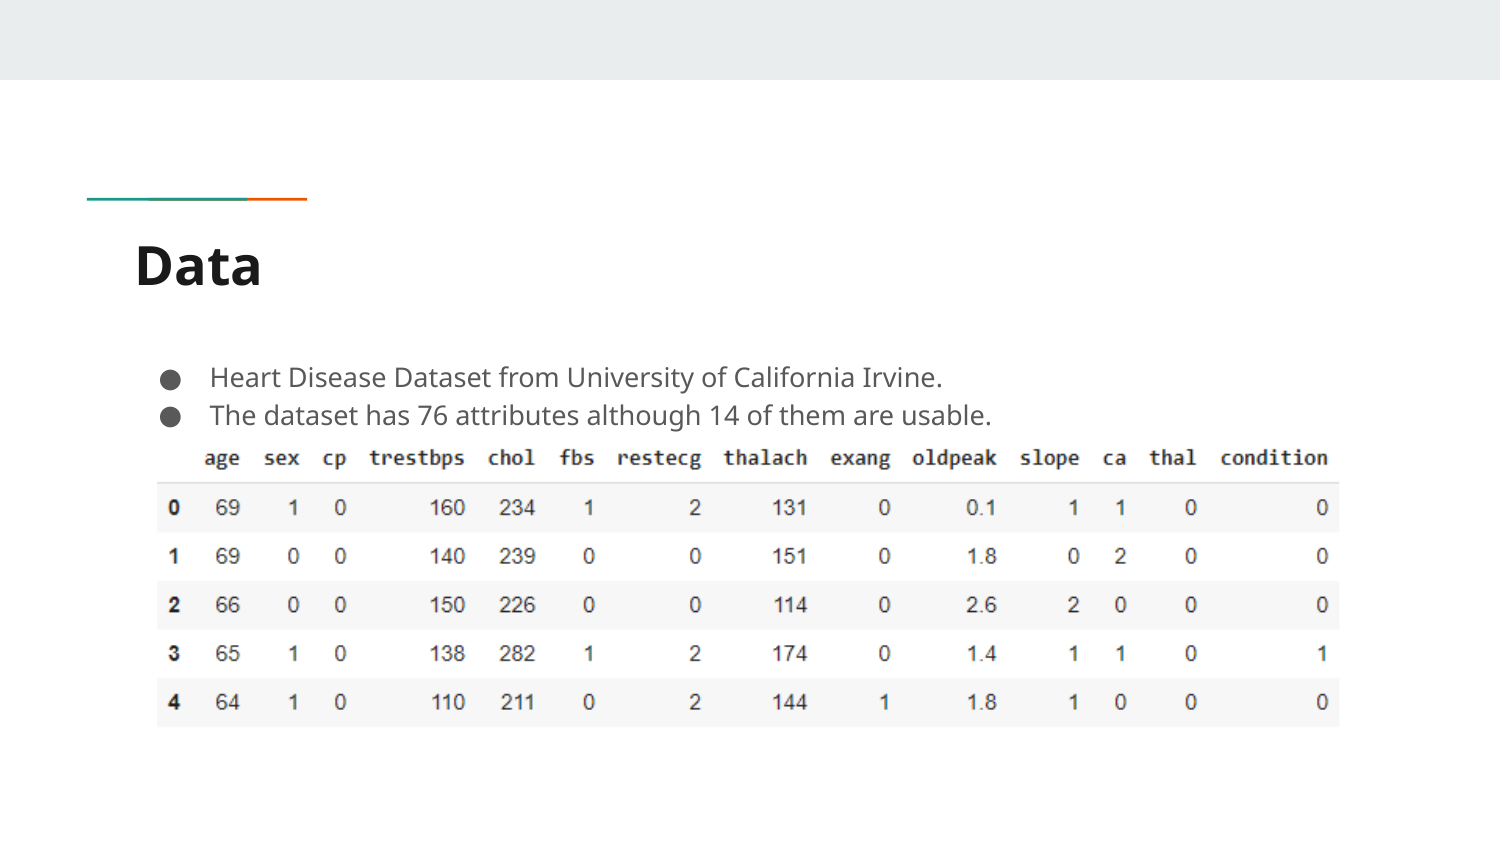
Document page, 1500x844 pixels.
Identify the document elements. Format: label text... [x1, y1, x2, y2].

picture [148, 440, 1353, 735]
title Data [119, 216, 1381, 305]
list Heart Disease Dataset from University of California Irvine. The dataset has 76 attributes although 14 of them are usable. [119, 341, 1381, 712]
